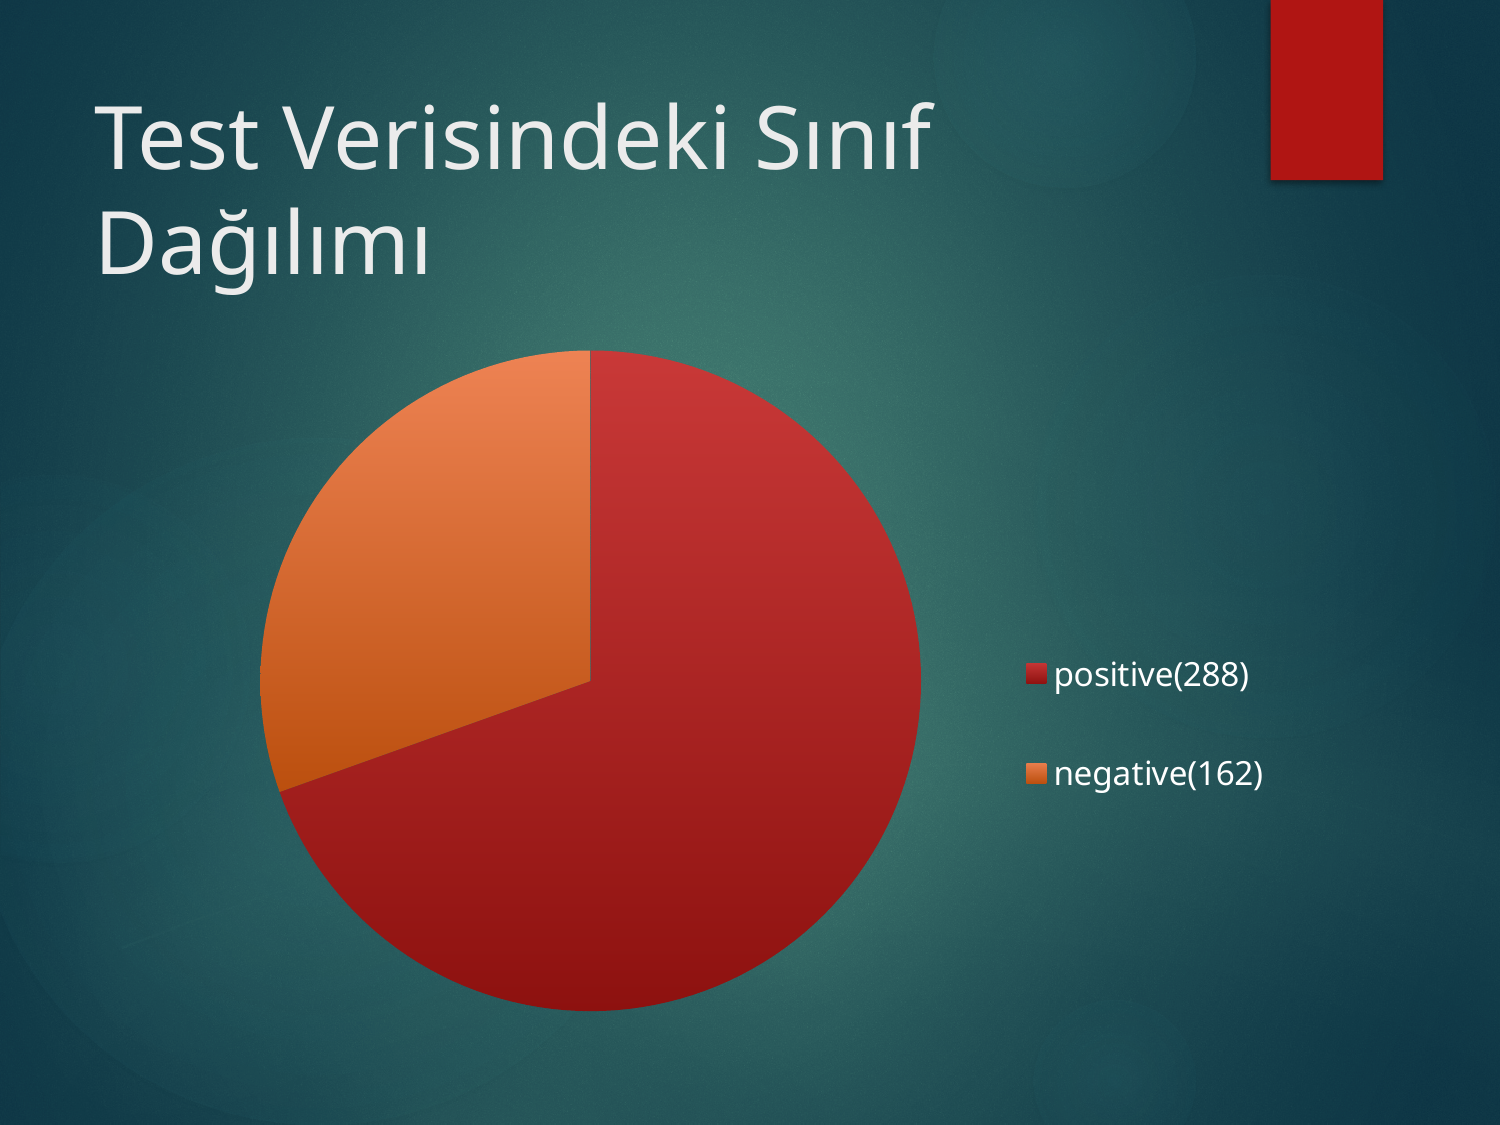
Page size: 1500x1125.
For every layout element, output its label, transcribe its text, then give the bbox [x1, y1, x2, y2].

chart [135, 336, 1318, 1026]
title Test Verisindeki Sınıf Dağılımı [79, 74, 1237, 304]
